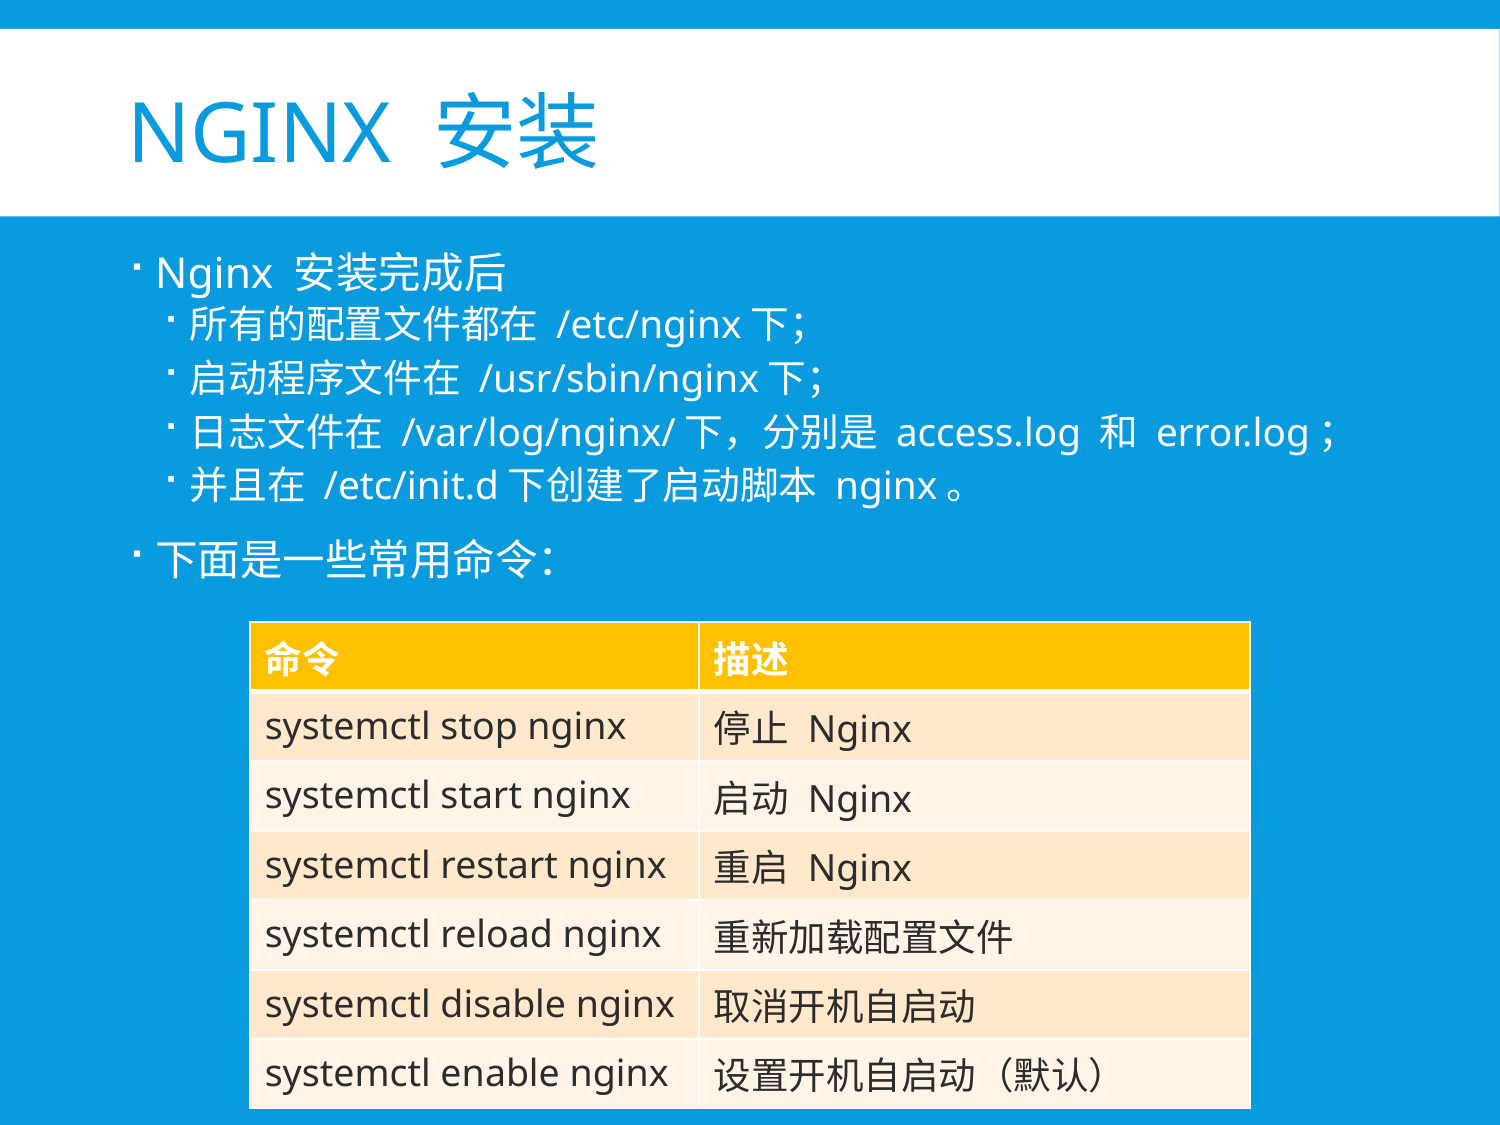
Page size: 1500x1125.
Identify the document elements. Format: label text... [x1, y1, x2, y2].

table_cell 重新加载配置文件 [700, 901, 1249, 969]
table_cell systemctl stop nginx [251, 694, 698, 760]
table_cell 取消开机自启动 [700, 971, 1249, 1038]
list Nginx 安装完成后 所有的配置文件都在 /etc/nginx下； 启动程序文件在 /usr/sbin/nginx下； 日志文件在 /var/log/nginx/下，分别是 access.log 和 error.log； 并且在 /etc/init.d下创建了启动脚本 nginx。 下面是一些常用命令： [112, 244, 1388, 623]
table_header 命令 [251, 623, 698, 689]
title Nginx 安装 [112, 46, 1388, 229]
table_cell systemctl restart nginx [251, 832, 698, 899]
table_header 描述 [700, 623, 1249, 689]
table_cell systemctl start nginx [251, 762, 698, 830]
table_cell 重启 Nginx [700, 832, 1249, 899]
table_cell 停止 Nginx [700, 694, 1249, 760]
table_cell 启动 Nginx [700, 762, 1249, 830]
table_cell 设置开机自启动（默认） [700, 1040, 1249, 1107]
table_cell systemctl reload nginx [251, 901, 698, 969]
table_cell systemctl enable nginx [251, 1040, 698, 1107]
table_cell systemctl disable nginx [251, 971, 698, 1038]
